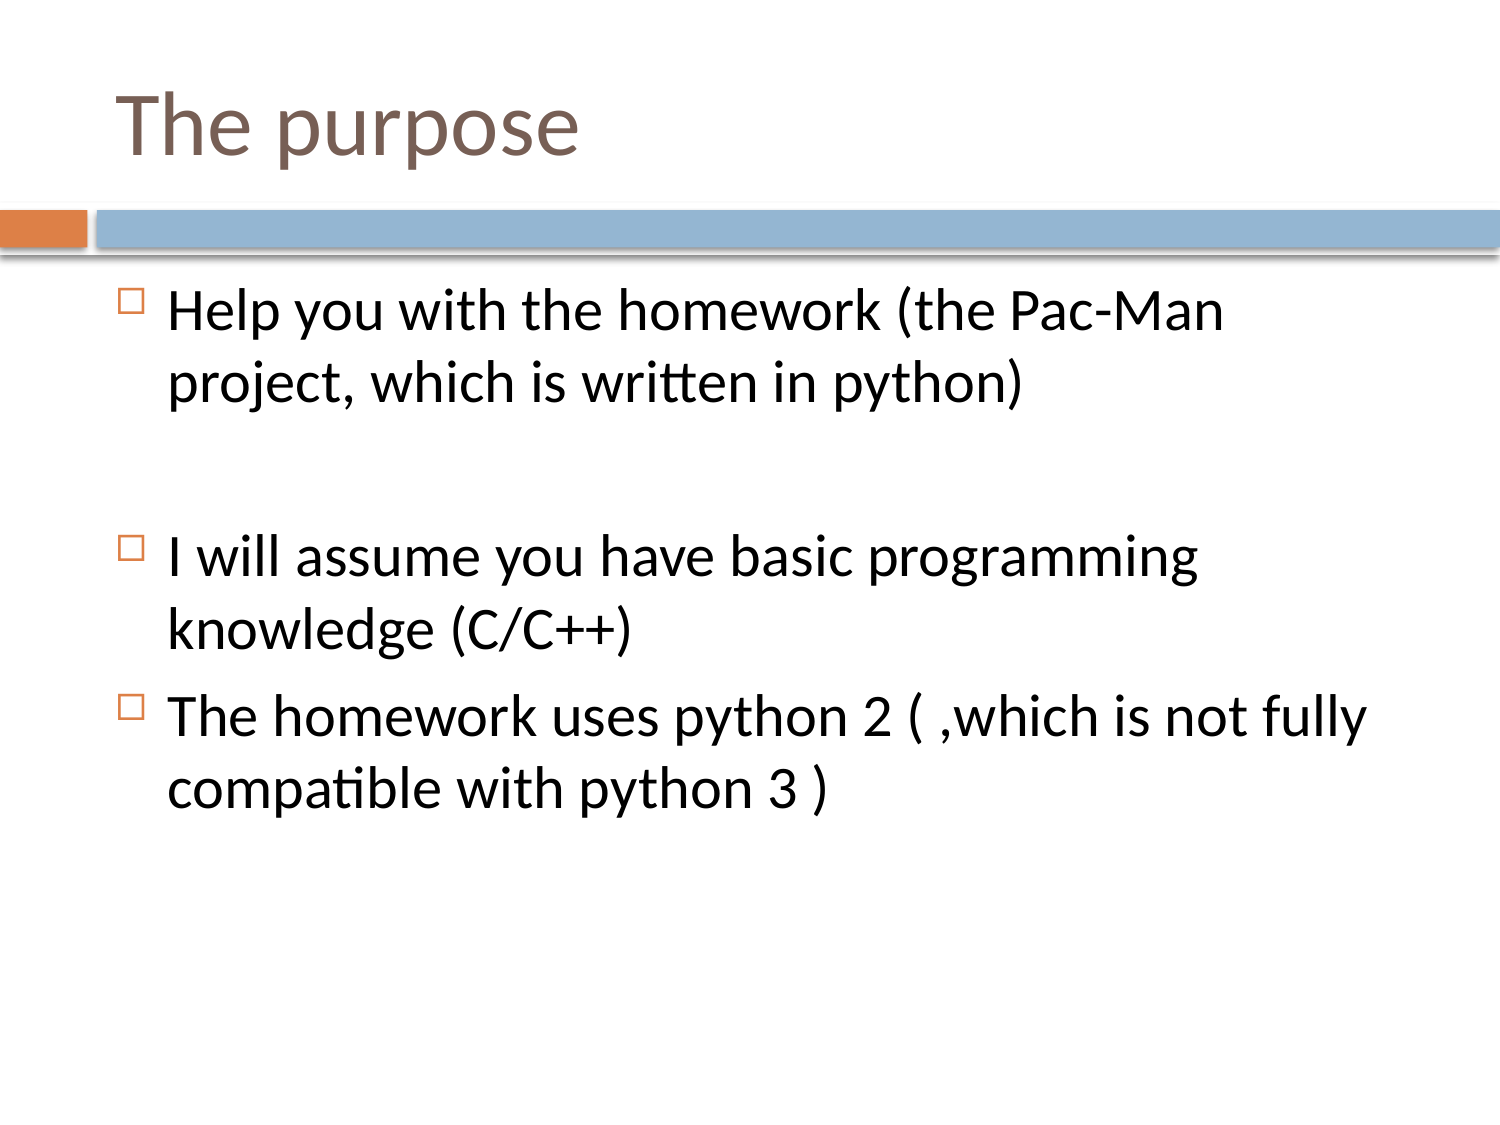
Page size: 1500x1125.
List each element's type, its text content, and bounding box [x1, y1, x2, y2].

list Help you with the homework (the Pac-Man project, which is written in python) I will assume you have basic programming knowledge (C/C++) The homework uses python 2 ( ,which is not fully compatible with python 3 ) [100, 262, 1438, 1000]
title The purpose [100, 37, 1438, 200]
